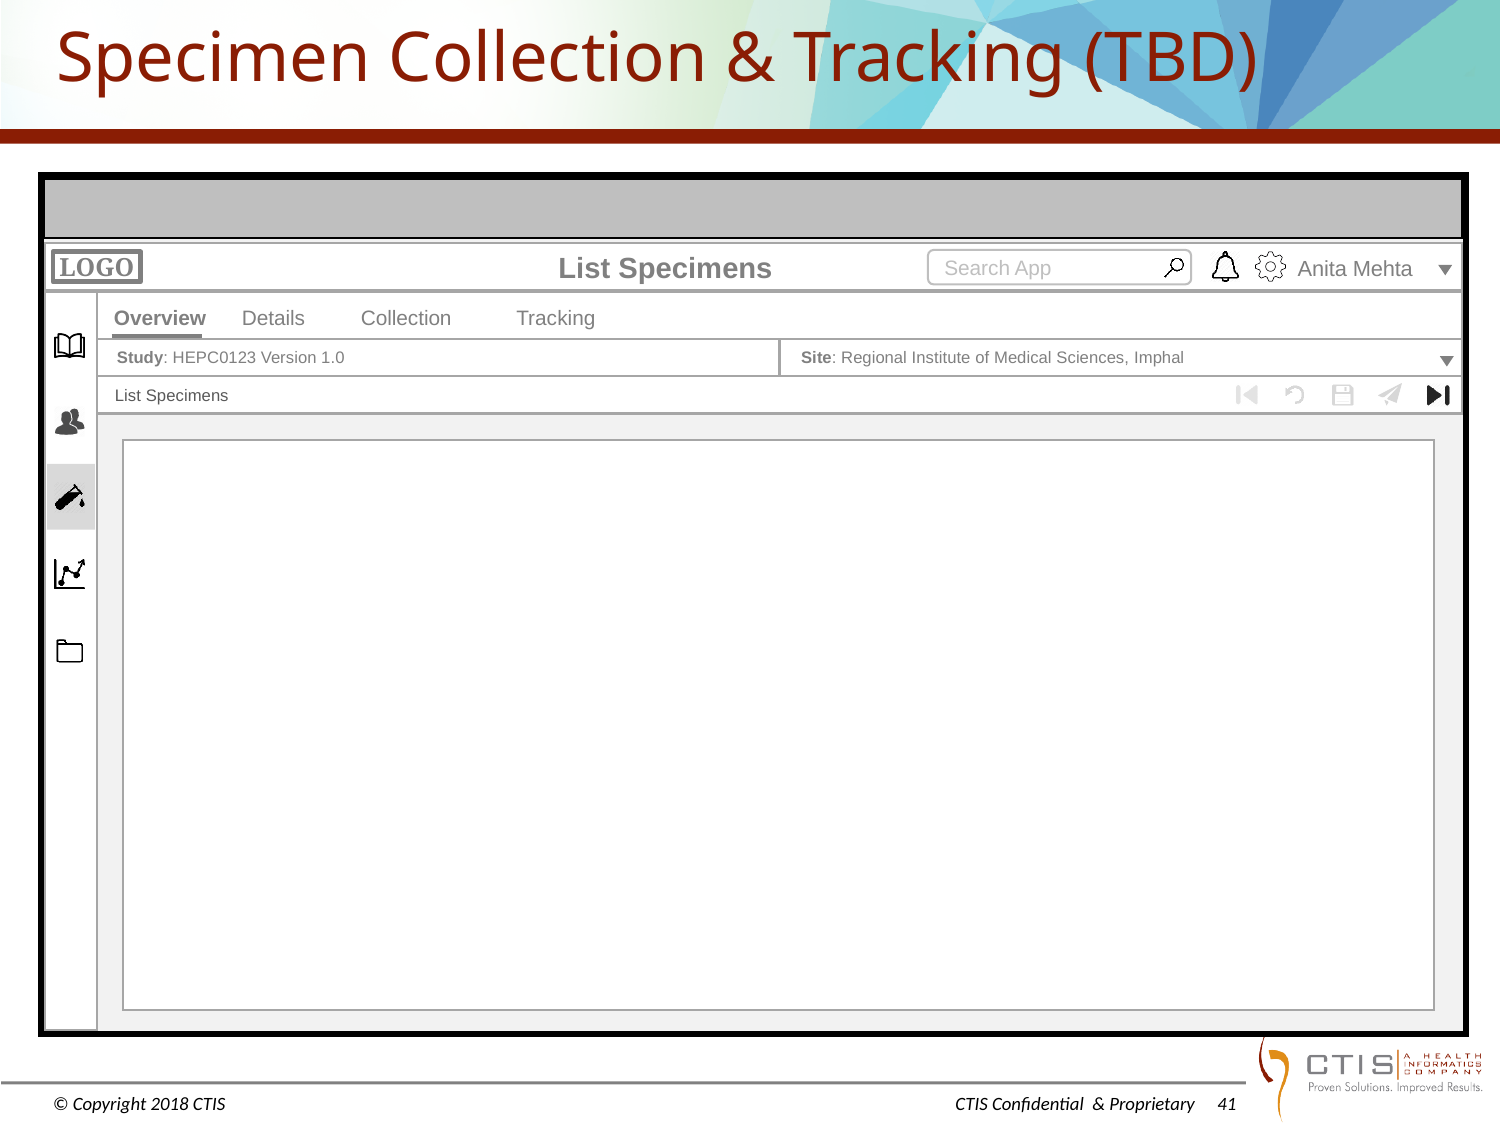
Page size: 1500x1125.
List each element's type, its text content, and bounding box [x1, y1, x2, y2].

list Specimen Collection & Tracking (TBD) [41, 14, 1426, 127]
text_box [44, 243, 1463, 1030]
picture [1244, 1006, 1500, 1125]
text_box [40, 175, 1466, 1035]
